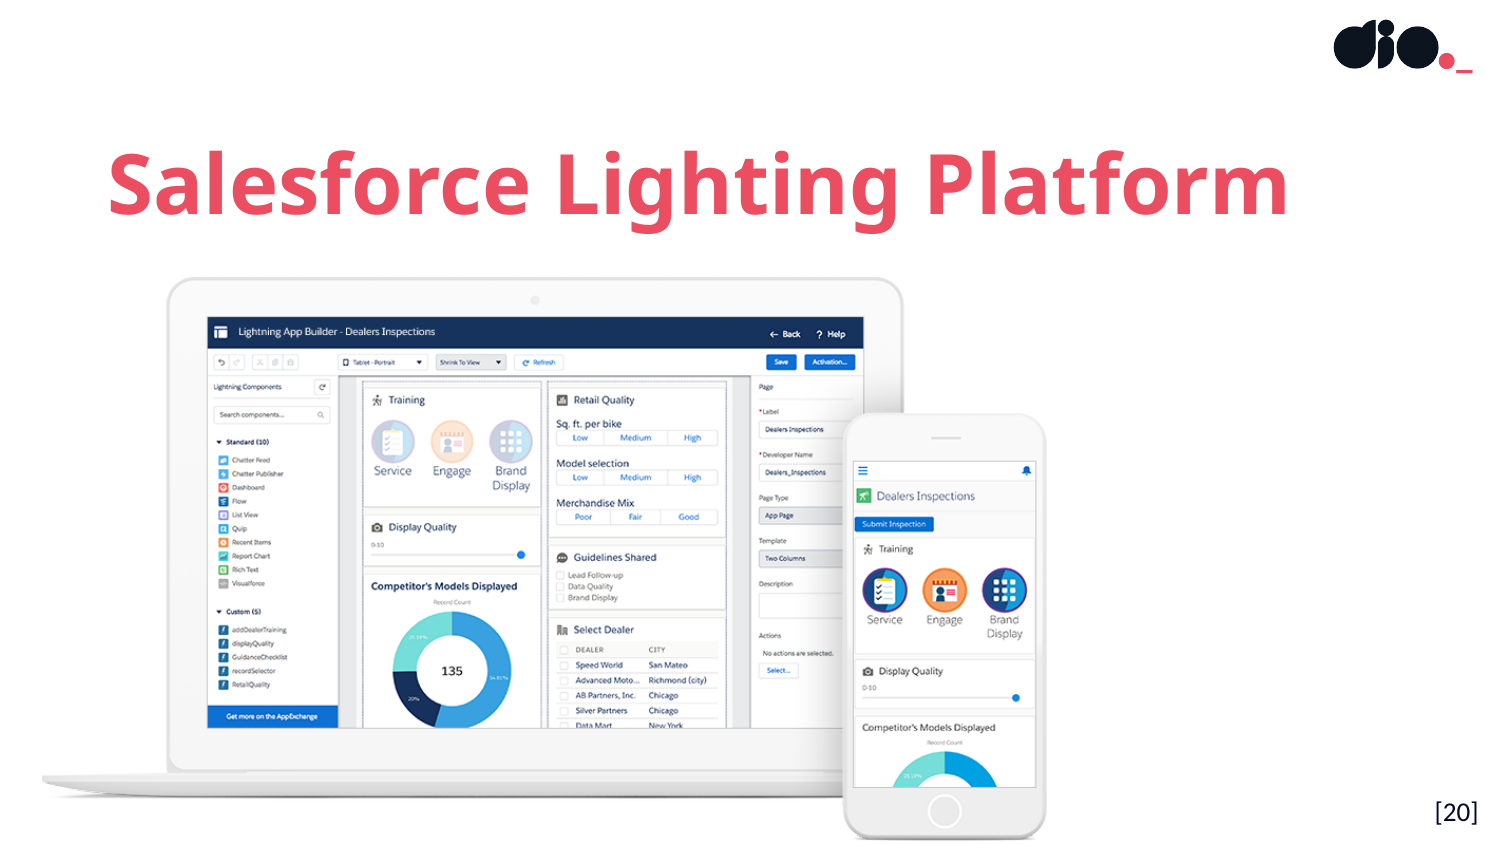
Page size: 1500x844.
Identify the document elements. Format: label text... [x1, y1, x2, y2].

picture [42, 276, 1047, 844]
picture [1333, 19, 1473, 74]
text_box Salesforce Lighting Platform [92, 104, 1408, 243]
slide_number [20] [1403, 779, 1494, 844]
